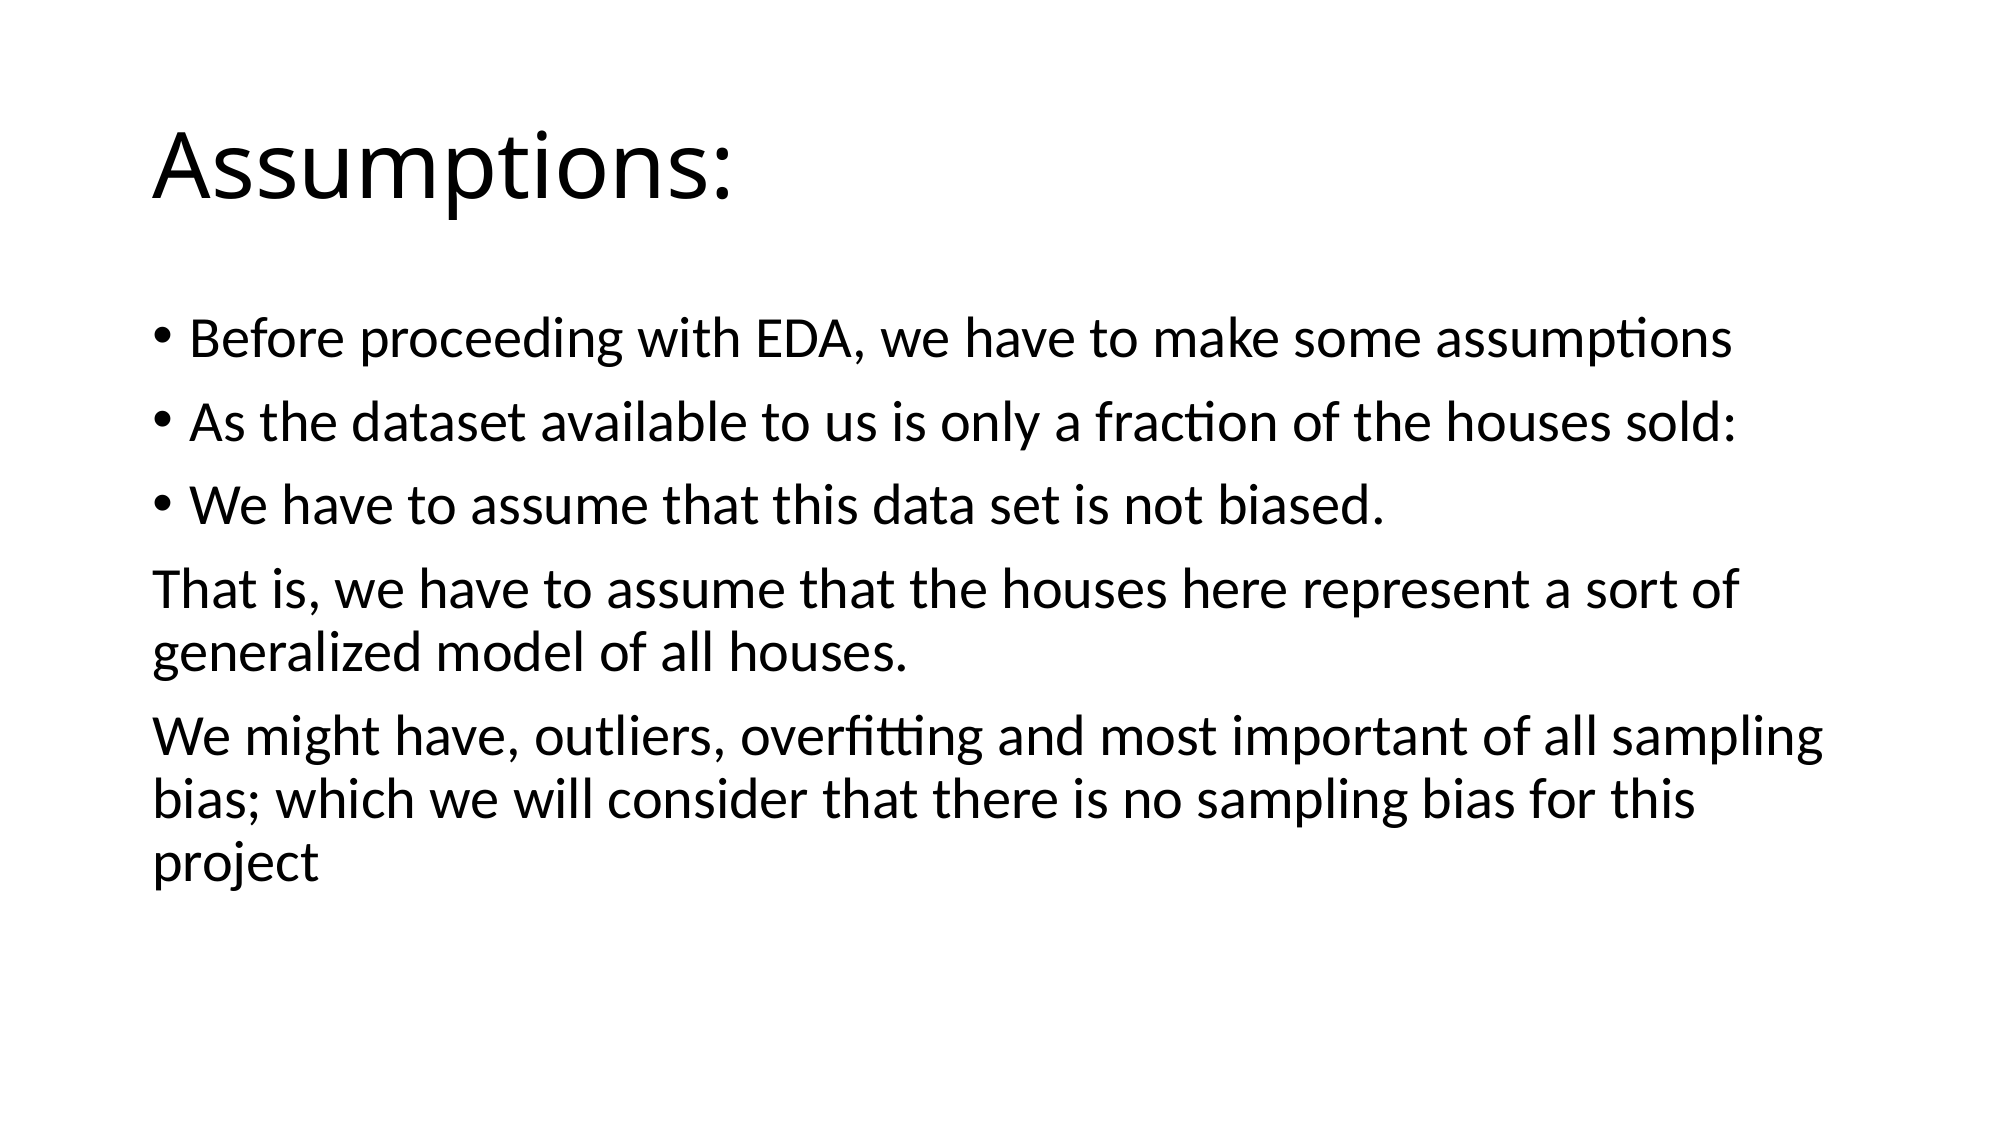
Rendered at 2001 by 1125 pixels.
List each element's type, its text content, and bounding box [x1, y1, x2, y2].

list Before proceeding with EDA, we have to make some assumptions As the dataset available to us is only a fraction of the houses sold: We have to assume that this data set is not biased. That is, we have to assume that the houses here represent a sort of generalized model of all houses. We might have, outliers, overfitting and most important of all sampling bias; which we will consider that there is no sampling bias for this project [137, 299, 1863, 1014]
title Assumptions: [137, 59, 1863, 278]
